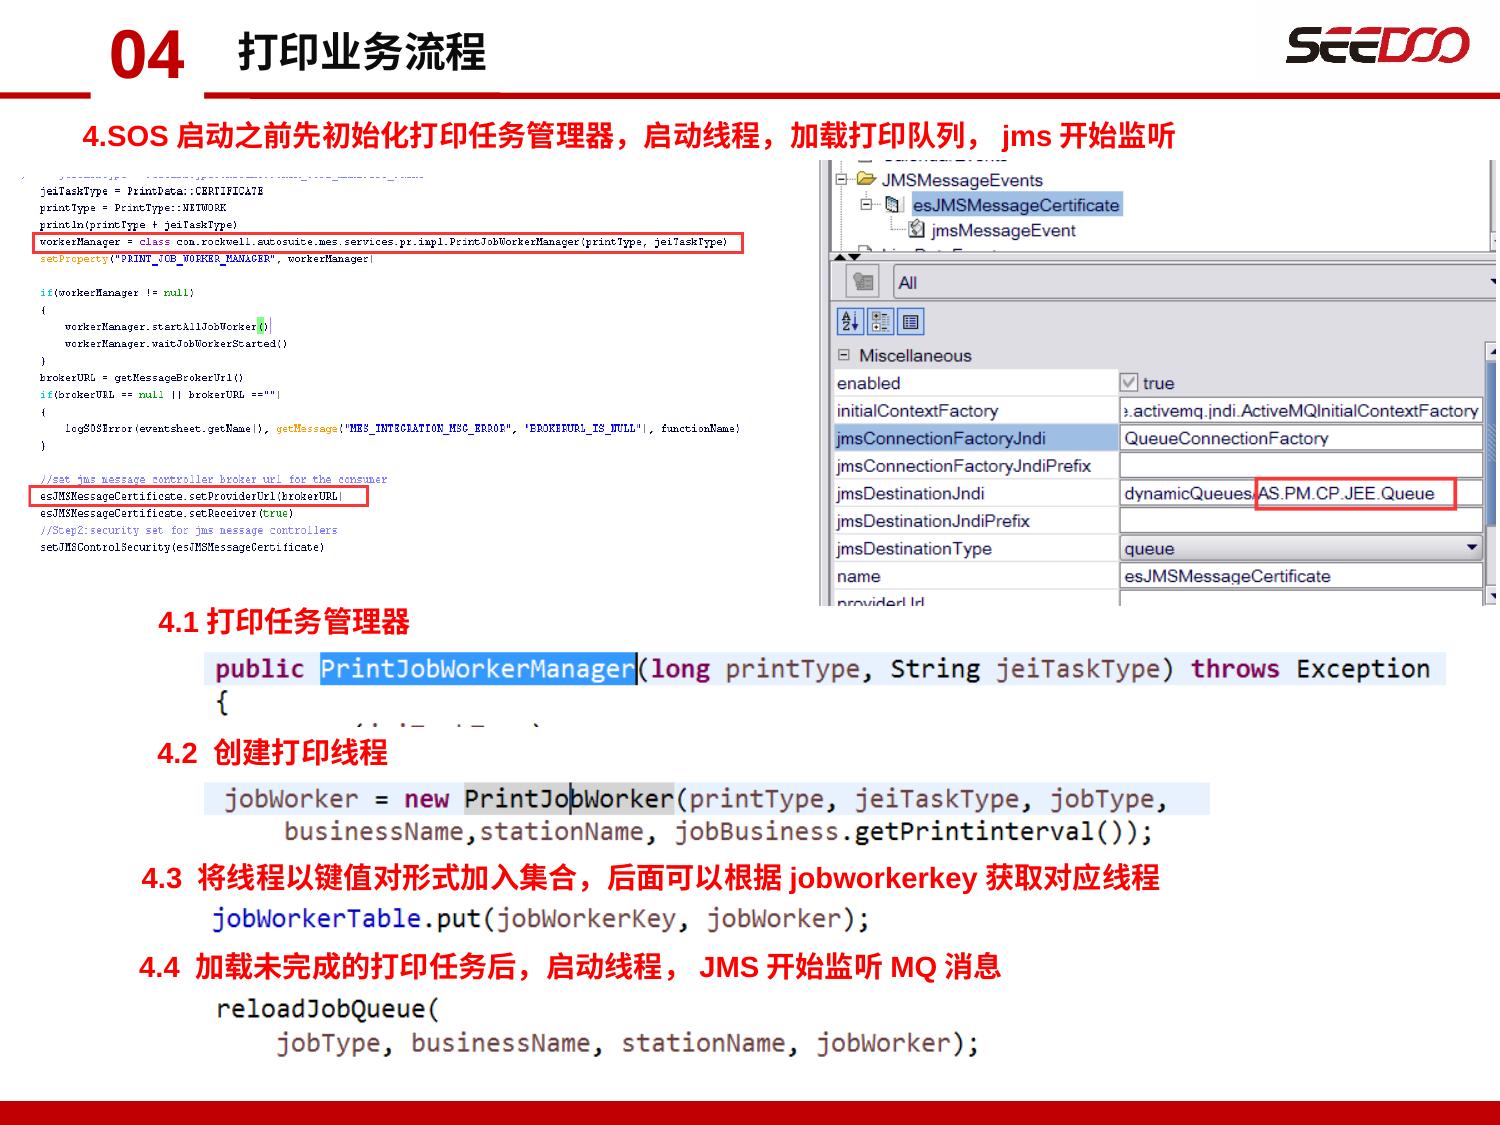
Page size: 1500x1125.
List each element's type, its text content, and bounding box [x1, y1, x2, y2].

text_box 4.2 创建打印线程 [142, 726, 404, 777]
text_box 4.SOS启动之前先初始化打印任务管理器，启动线程，加载打印队列，jms开始监听 [68, 109, 1192, 160]
picture [203, 779, 1210, 865]
picture [190, 991, 996, 1067]
text_box 4.1打印任务管理器 [143, 595, 426, 646]
text_box 4.3 将线程以键值对形式加入集合，后面可以根据jobworkerkey获取对应线程 [126, 851, 1176, 902]
text_box [0, 1101, 1500, 1125]
text_box 4.4 加载未完成的打印任务后，启动线程，JMS开始监听MQ消息 [124, 941, 1018, 991]
picture [178, 893, 919, 954]
text_box 04 [90, 4, 205, 101]
text_box 打印业务流程 [221, 18, 699, 84]
picture [203, 645, 1446, 727]
picture [20, 160, 1497, 607]
picture [1254, 0, 1500, 91]
